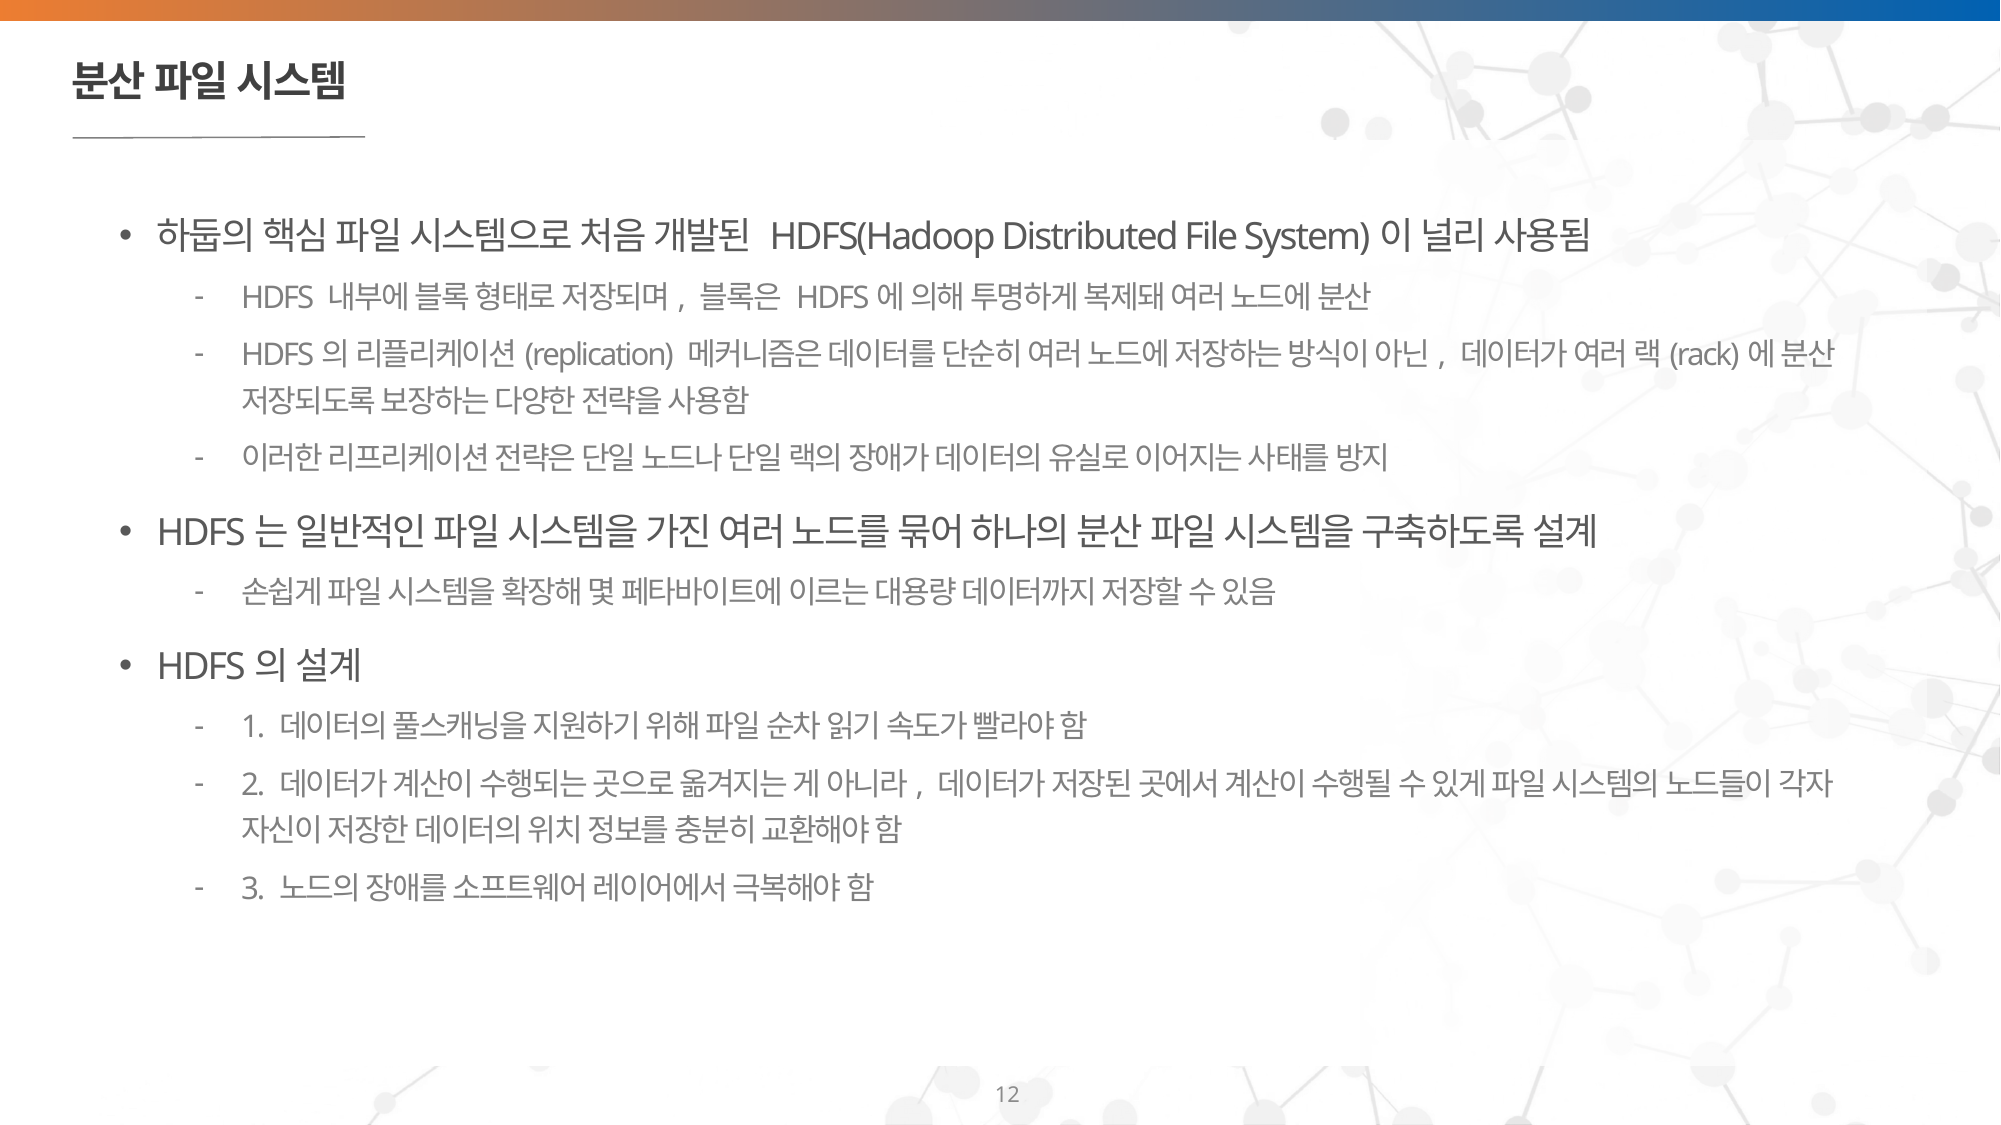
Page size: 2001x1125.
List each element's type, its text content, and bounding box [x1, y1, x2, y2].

slide_number 12 [782, 1065, 1233, 1125]
title 분산 파일 시스템 [56, 49, 1162, 117]
list 하둡의 핵심 파일 시스템으로 처음 개발된 HDFS(Hadoop Distributed File System)이 널리 사용됨 HDFS 내부에 블록 형태로 저장되며, 블록은 HDFS에 의해 투명하게 복제돼 여러 노드에 분산 HDFS의 리플리케이션(replication) 메커니즘은 데이터를 단순히 여러 노드에 저장하는 방식이 아닌, 데이터가 여러 랙(rack)에 분산 저장되도록 보장하는 다양한 전략을 사용함 이러한 리프리케이션 전략은 단일 노드나 단일 랙의 장애가 데이터의 유실로 이어지는 사태를 방지 HDFS는 일반적인 파일 시스템을 가진 여러 노드를 묶어 하나의 분산 파일 시스템을 구축하도록 설계 손쉽게 파일 시스템을 확장해 몇 페타바이트에 이르는 대용량 데이터까지 저장할 수 있음 HDFS의 설계 1. 데이터의 풀스캐닝을 지원하기 위해 파일 순차 읽기 속도가 빨라야 함 2. 데이터가 계산이 수행되는 곳으로 옮겨지는 게 아니라, 데이터가 저장된 곳에서 계산이 수행될 수 있게 파일 시스템의 노드들이 각자 자신이 저장한 데이터의 위치 정보를 충분히 교환해야 함 3. 노드의 장애를 소프트웨어 레이어에서 극복해야 함 [104, 193, 1911, 1035]
